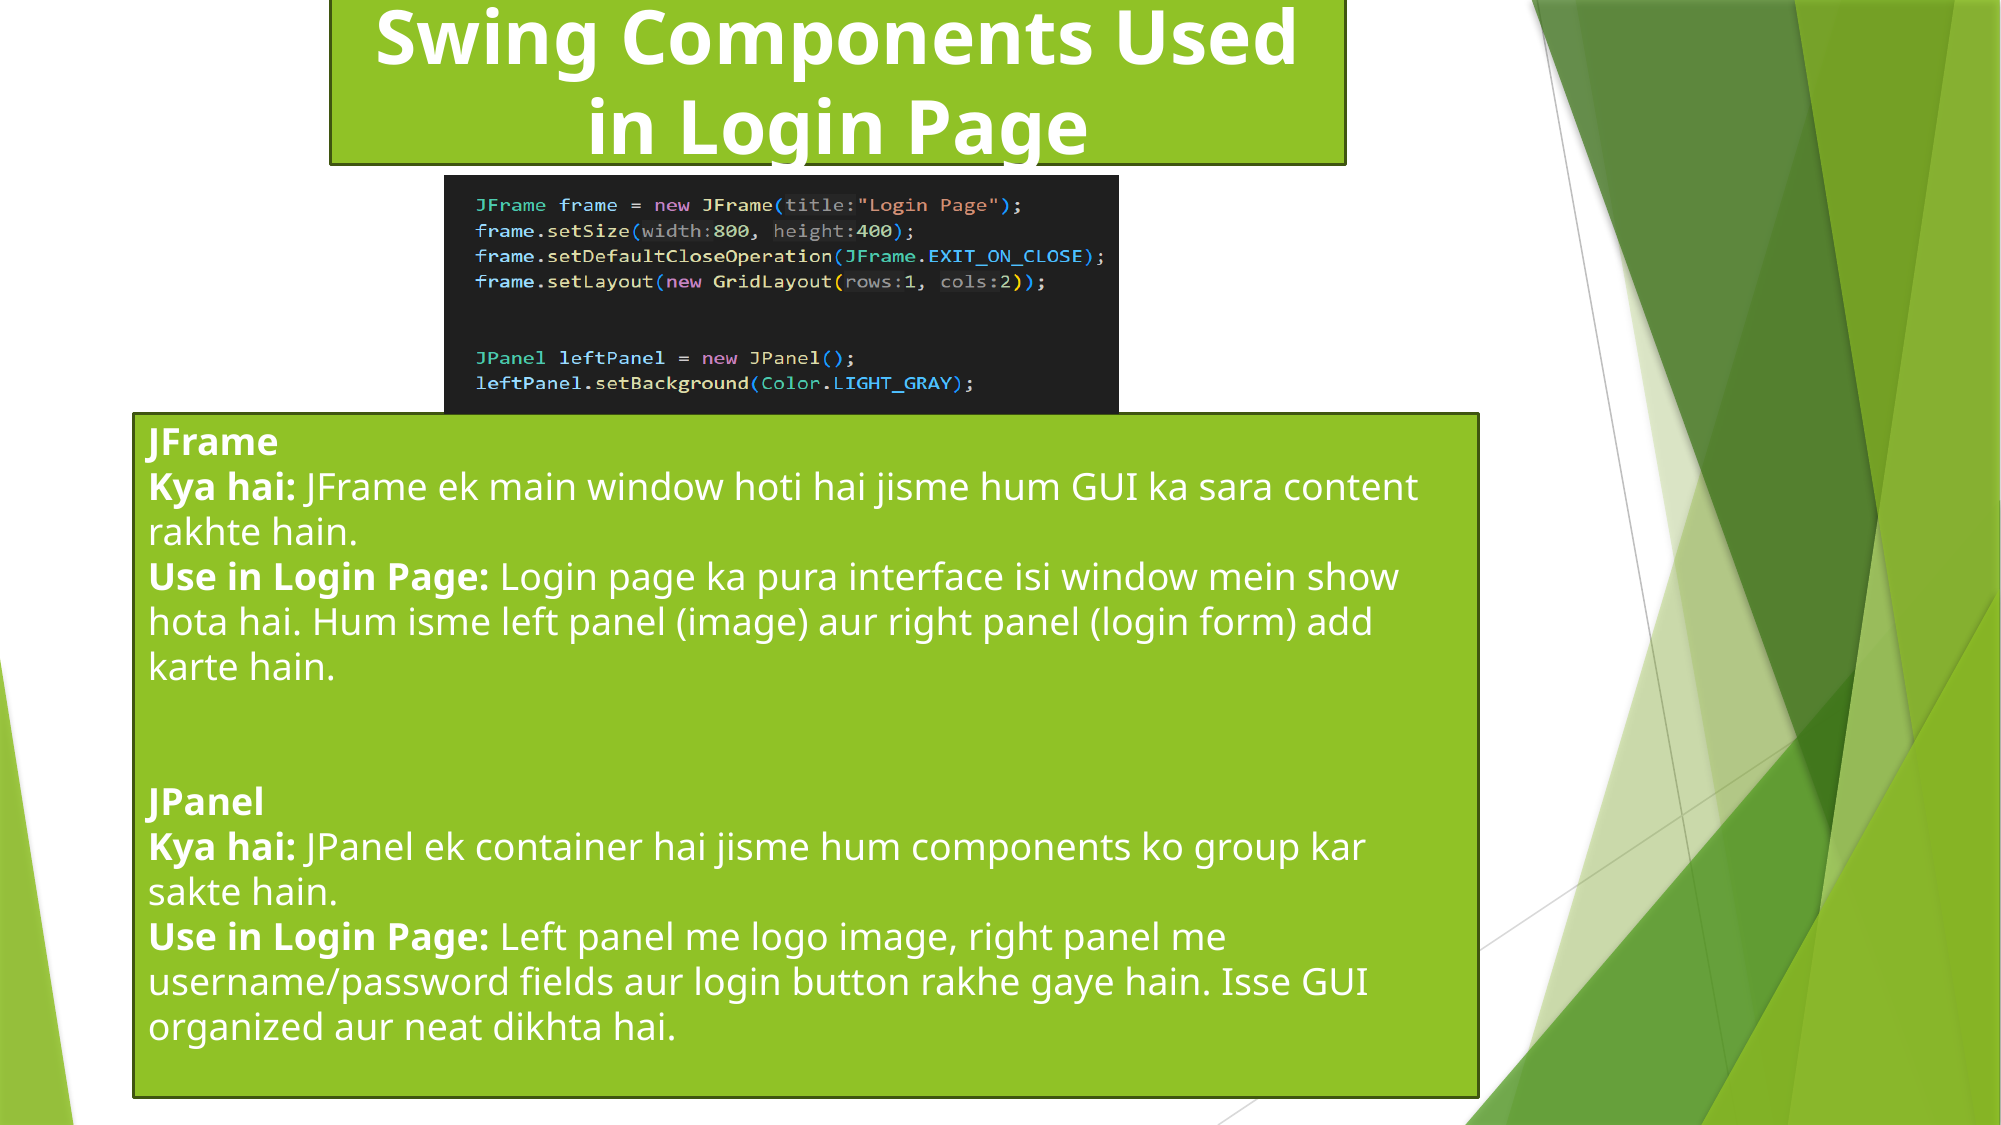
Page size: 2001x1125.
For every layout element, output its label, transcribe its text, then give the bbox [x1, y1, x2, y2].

text_box JFrame Kya hai: JFrame ek main window hoti hai jisme hum GUI ka sara content rakhte hain. Use in Login Page: Login page ka pura interface isi window mein show hota hai. Hum isme left panel (image) aur right panel (login form) add karte hain. JPanel Kya hai: JPanel ek container hai jisme hum components ko group kar sakte hain. Use in Login Page: Left panel me logo image, right panel me username/password fields aur login button rakhe gaye hain. Isse GUI organized aur neat dikhta hai. [132, 412, 1480, 1099]
text_box Swing Components Used in Login Page [329, 0, 1347, 166]
picture [444, 175, 1119, 414]
